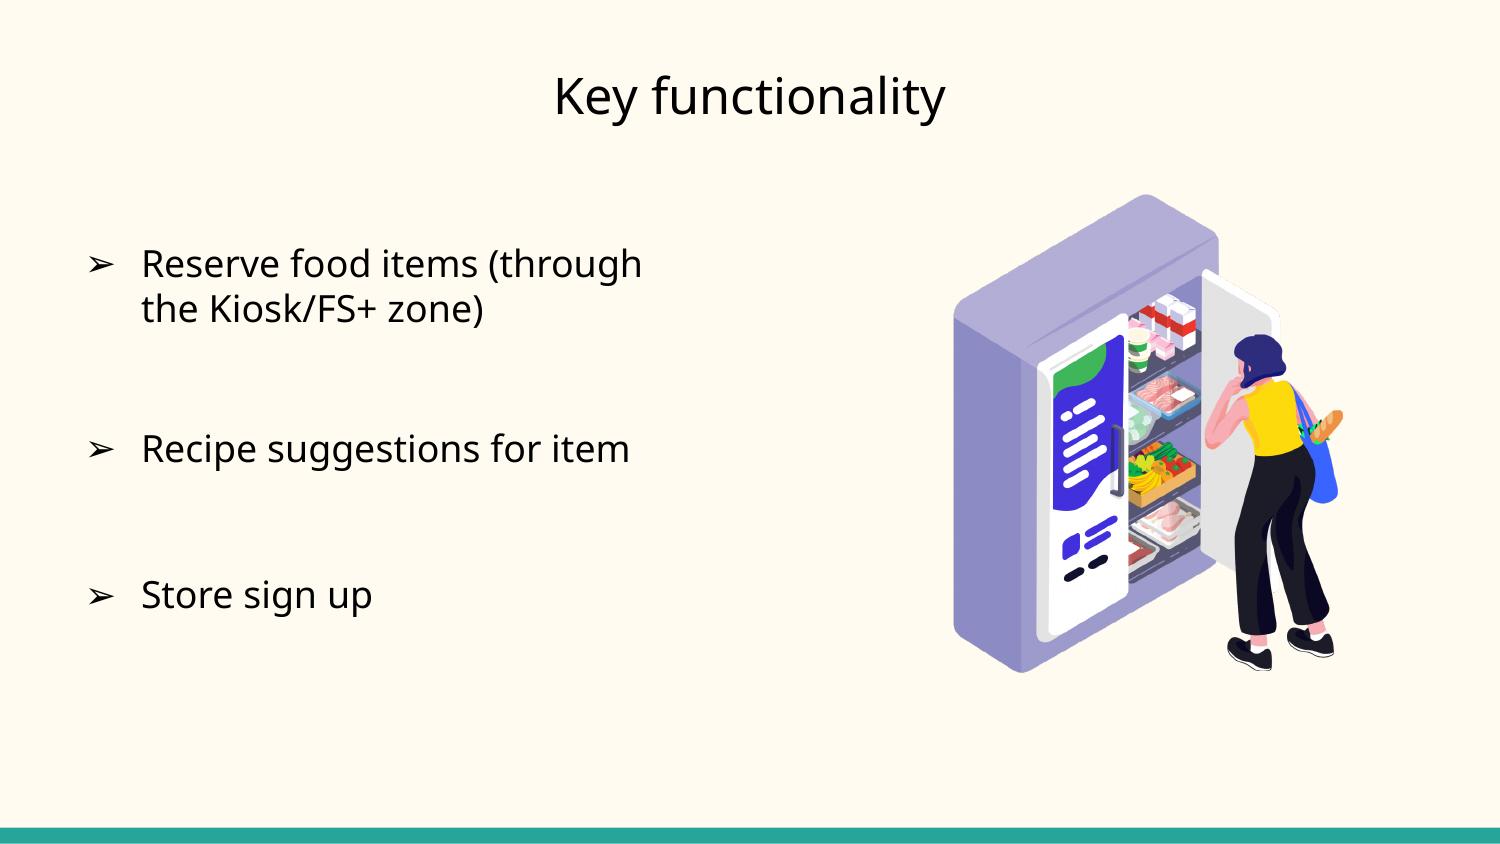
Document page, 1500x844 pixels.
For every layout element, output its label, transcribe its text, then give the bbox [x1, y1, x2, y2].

picture [930, 188, 1343, 690]
list Reserve food items (through the Kiosk/FS+ zone) Recipe suggestions for item Store sign up [51, 224, 718, 782]
title Key functionality [51, 40, 1449, 141]
